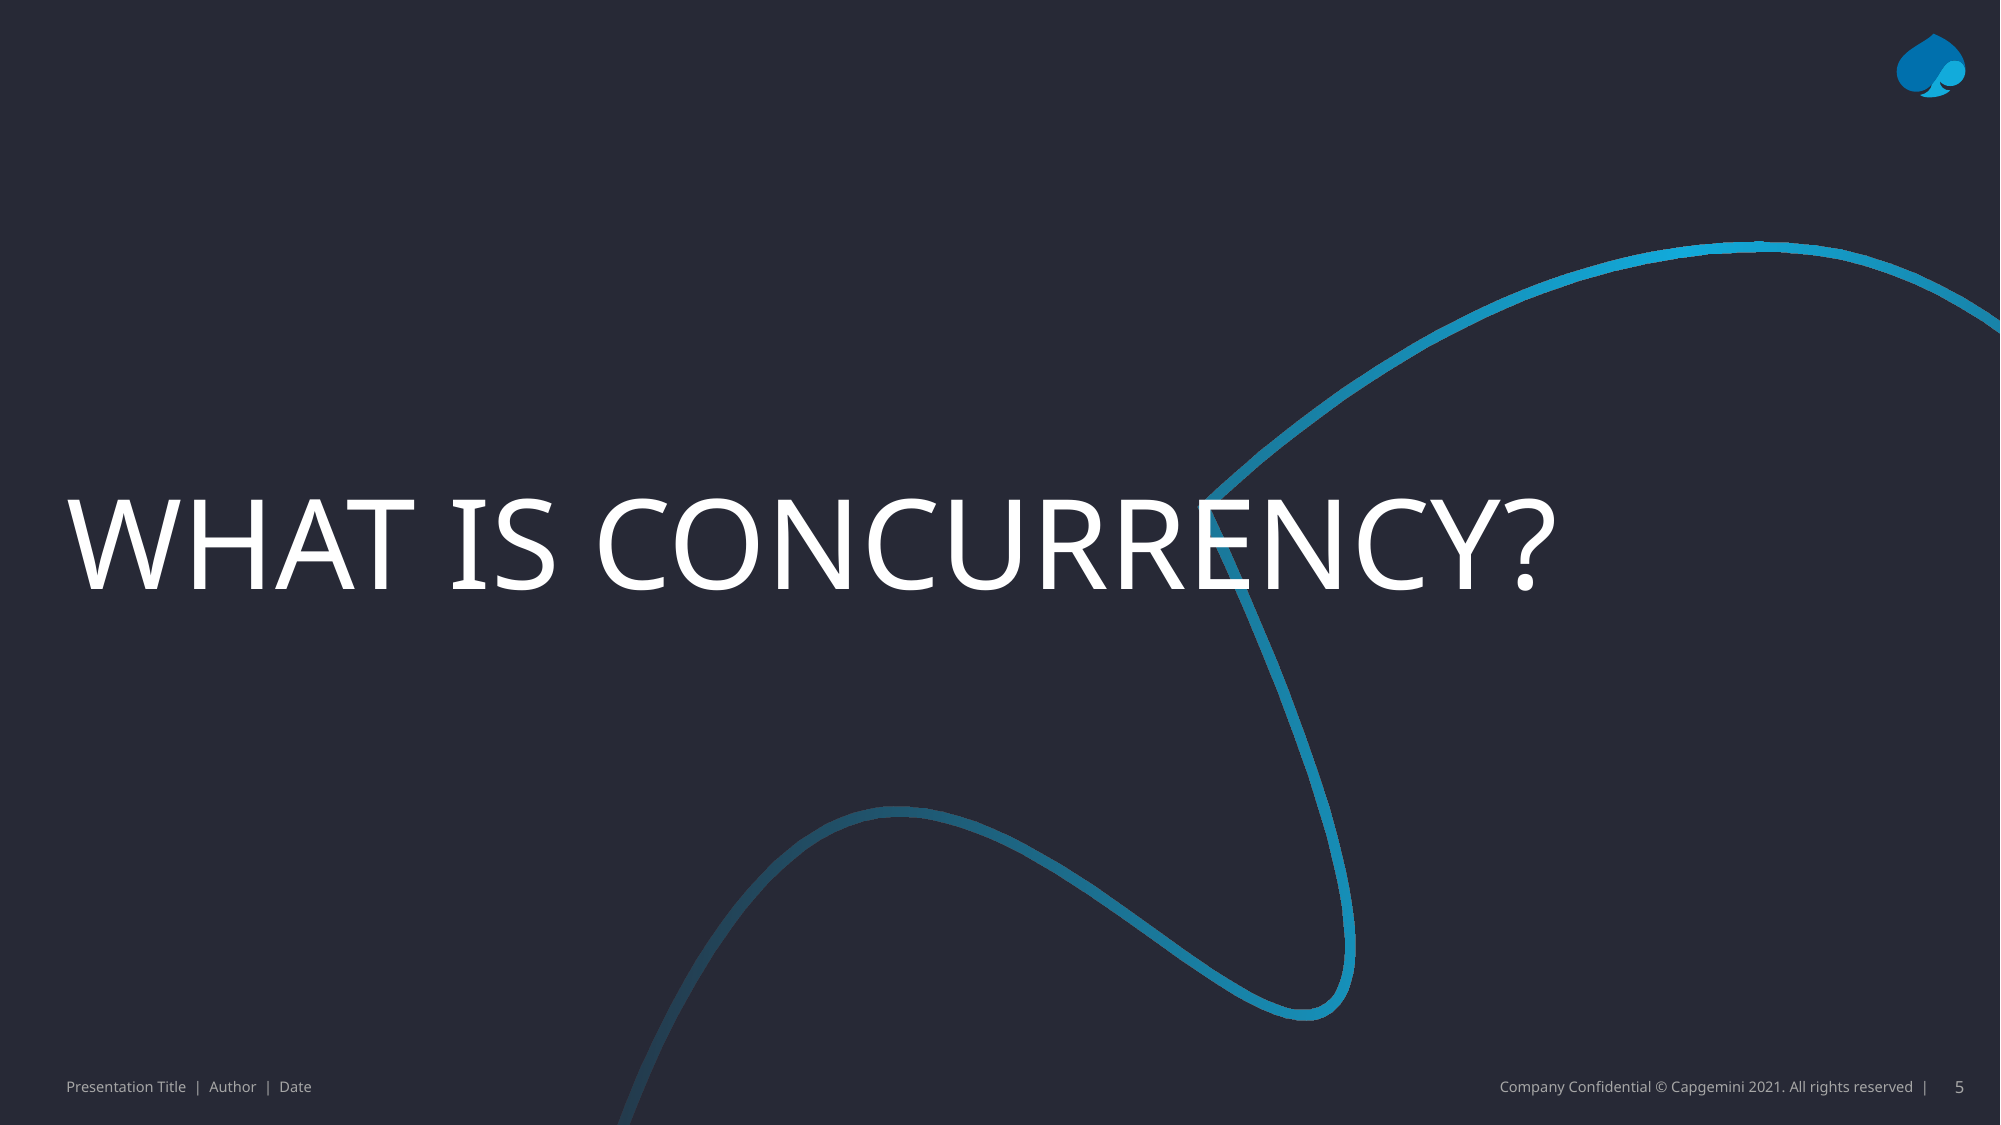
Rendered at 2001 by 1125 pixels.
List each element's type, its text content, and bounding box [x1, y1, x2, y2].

title What is concurrency? [66, 492, 1925, 614]
text_box [617, 614, 1355, 1125]
text_box [1212, 241, 2000, 492]
